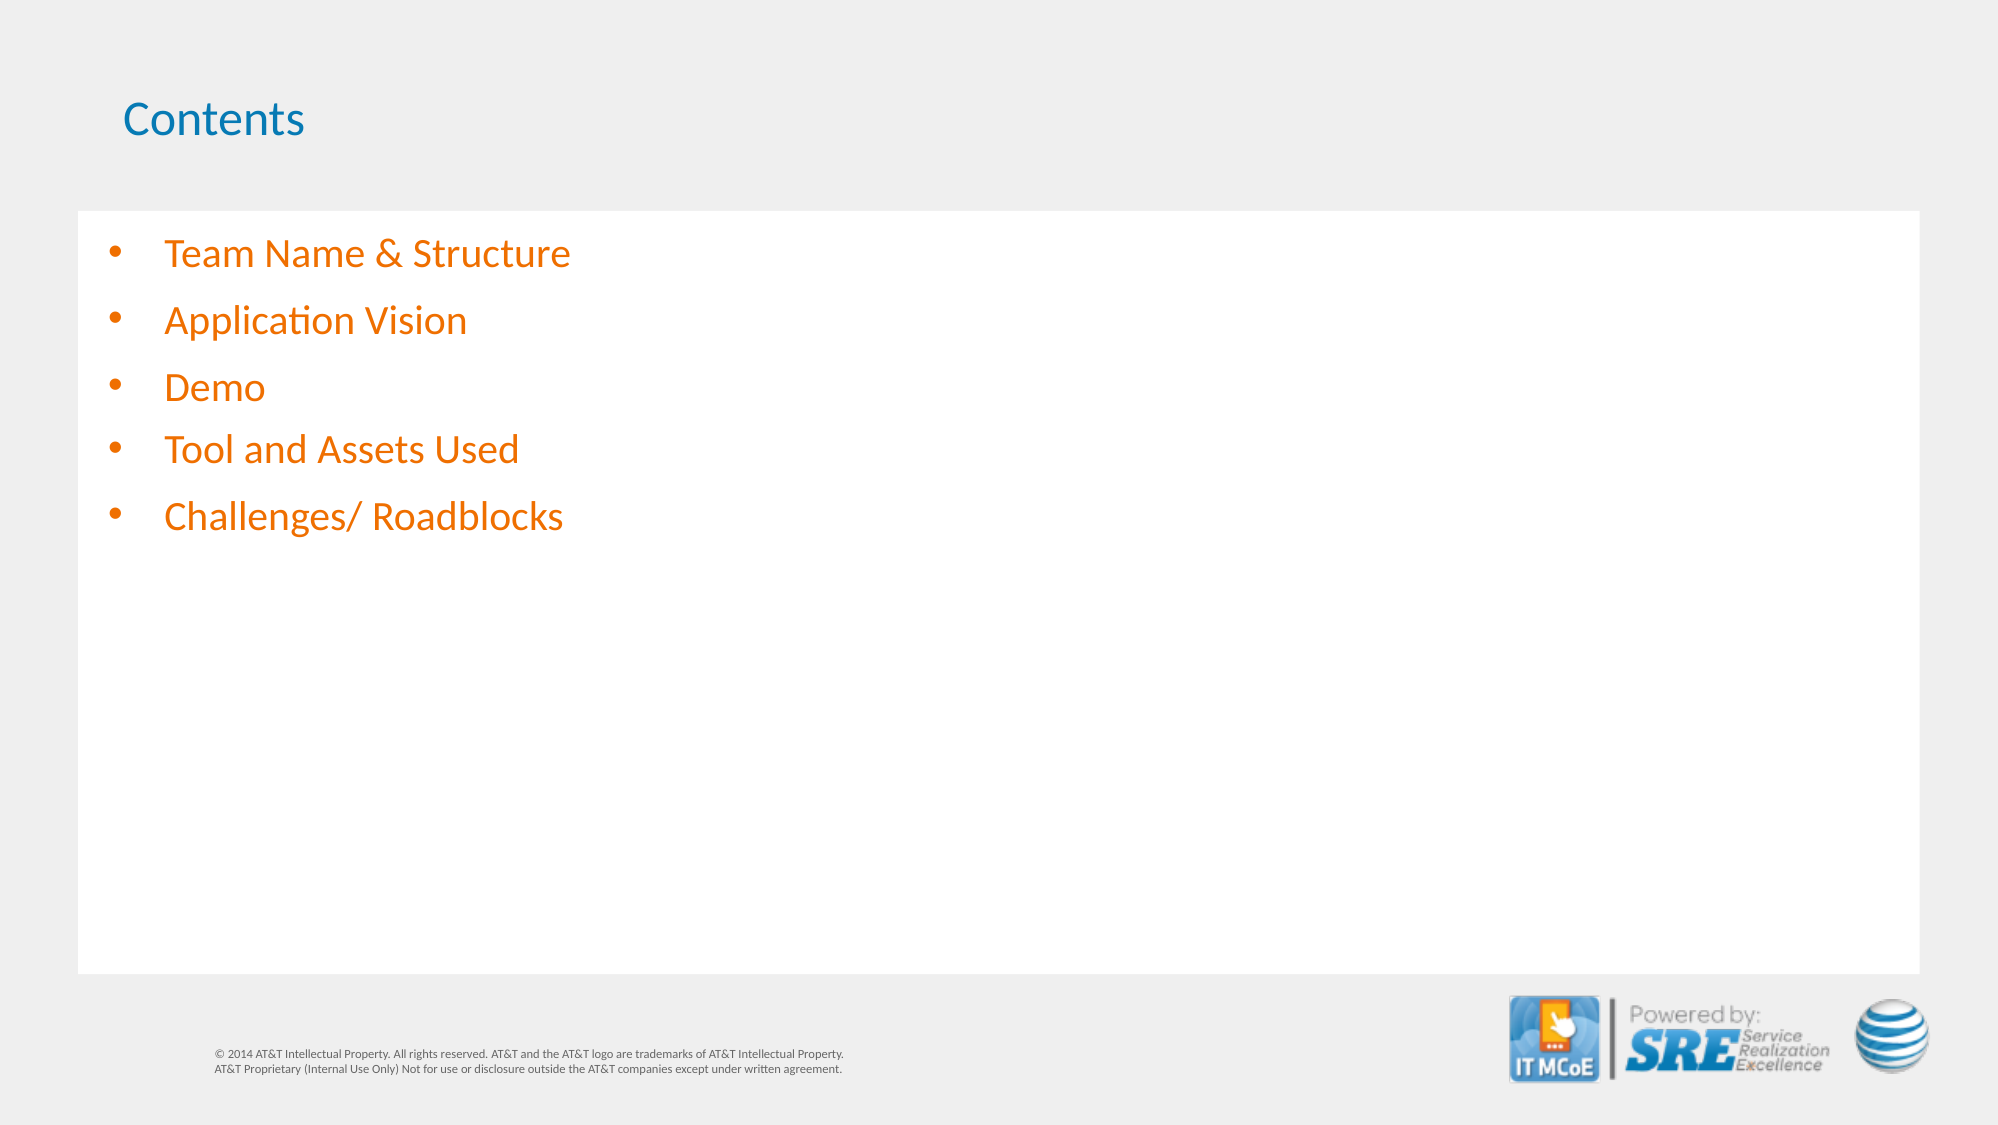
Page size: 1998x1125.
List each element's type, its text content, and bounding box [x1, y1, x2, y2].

footer © 2014 AT&T Intellectual Property. All rights reserved. AT&T and the AT&T logo are trademarks of AT&T Intellectual Property. AT&T Proprietary (Internal Use Only) Not for use or disclosure outside the AT&T companies except under written agreement. [199, 1039, 1462, 1087]
title Contents [123, 84, 1872, 211]
list Team Name & Structure Application Vision Demo Tool and Assets Used Challenges/ Roadblocks [78, 210, 1920, 975]
picture [0, 0, 1998, 1125]
